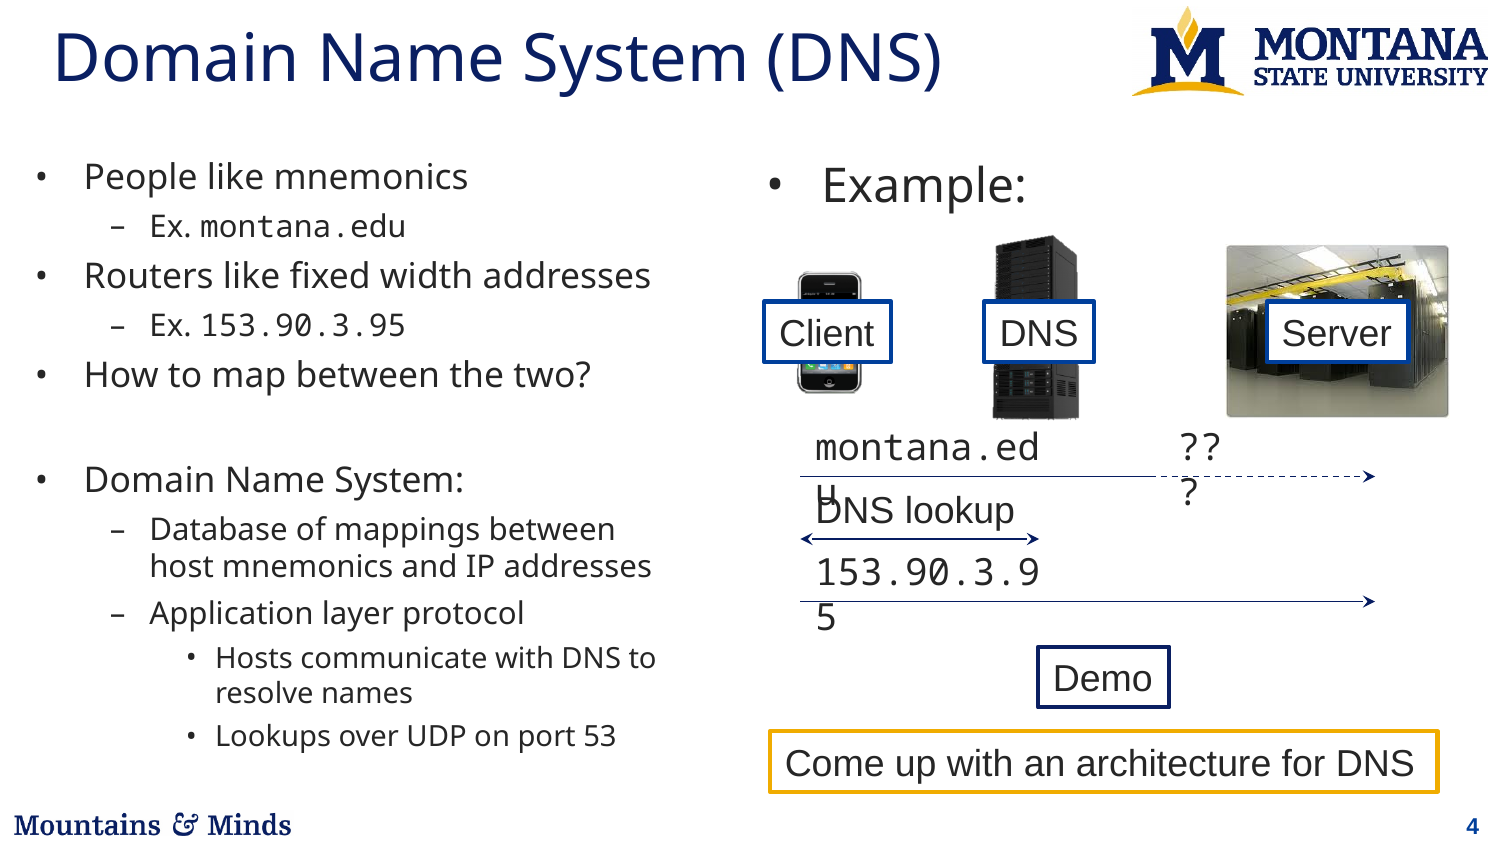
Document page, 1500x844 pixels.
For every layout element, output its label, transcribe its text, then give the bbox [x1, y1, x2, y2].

text_box Demo [1038, 646, 1170, 708]
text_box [764, 221, 1451, 602]
picture [12, 810, 294, 836]
text_box Come up with an architecture for DNS [769, 731, 1438, 792]
picture [1132, 6, 1488, 96]
list People like mnemonics Ex. montana.edu Routers like fixed width addresses Ex. 153.90.3.95 How to map between the two? Domain Name System: Database of mappings between host mnemonics and IP addresses Application layer protocol Hosts communicate with DNS to resolve names Lookups over UDP on port 53 [12, 146, 750, 785]
list Example: [750, 146, 1425, 785]
title Domain Name System (DNS) [37, 9, 1125, 100]
